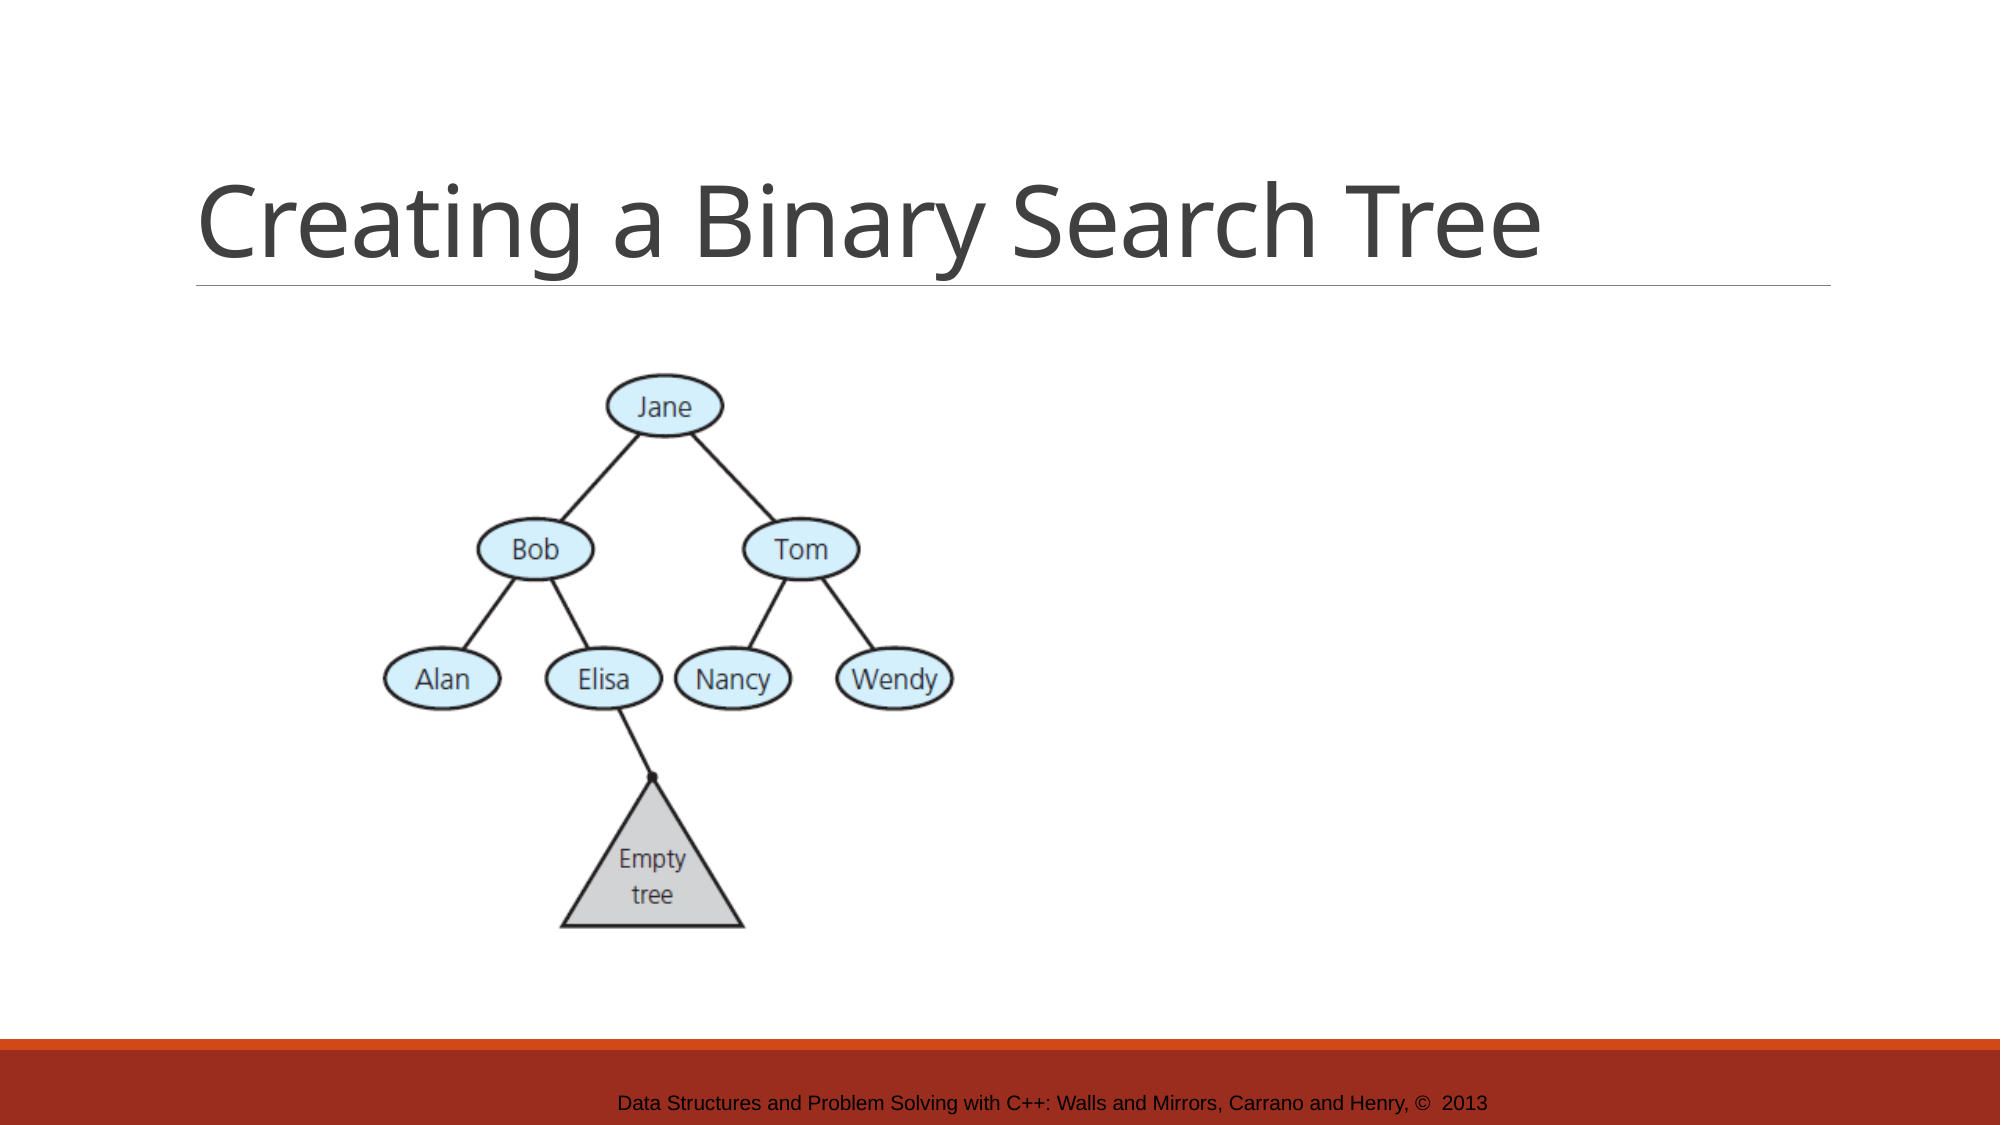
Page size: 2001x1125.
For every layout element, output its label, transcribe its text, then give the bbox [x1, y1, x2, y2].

text_box Data Structures and Problem Solving with C++: Walls and Mirrors, Carrano and Henry, © 2013 [355, 1082, 1750, 1113]
picture [355, 352, 983, 954]
list FIGURE 15-16 Empty subtree where the search algorithm terminates when looking for Frank [389, 907, 1678, 1067]
title Creating a Binary Search Tree [180, 47, 1830, 285]
